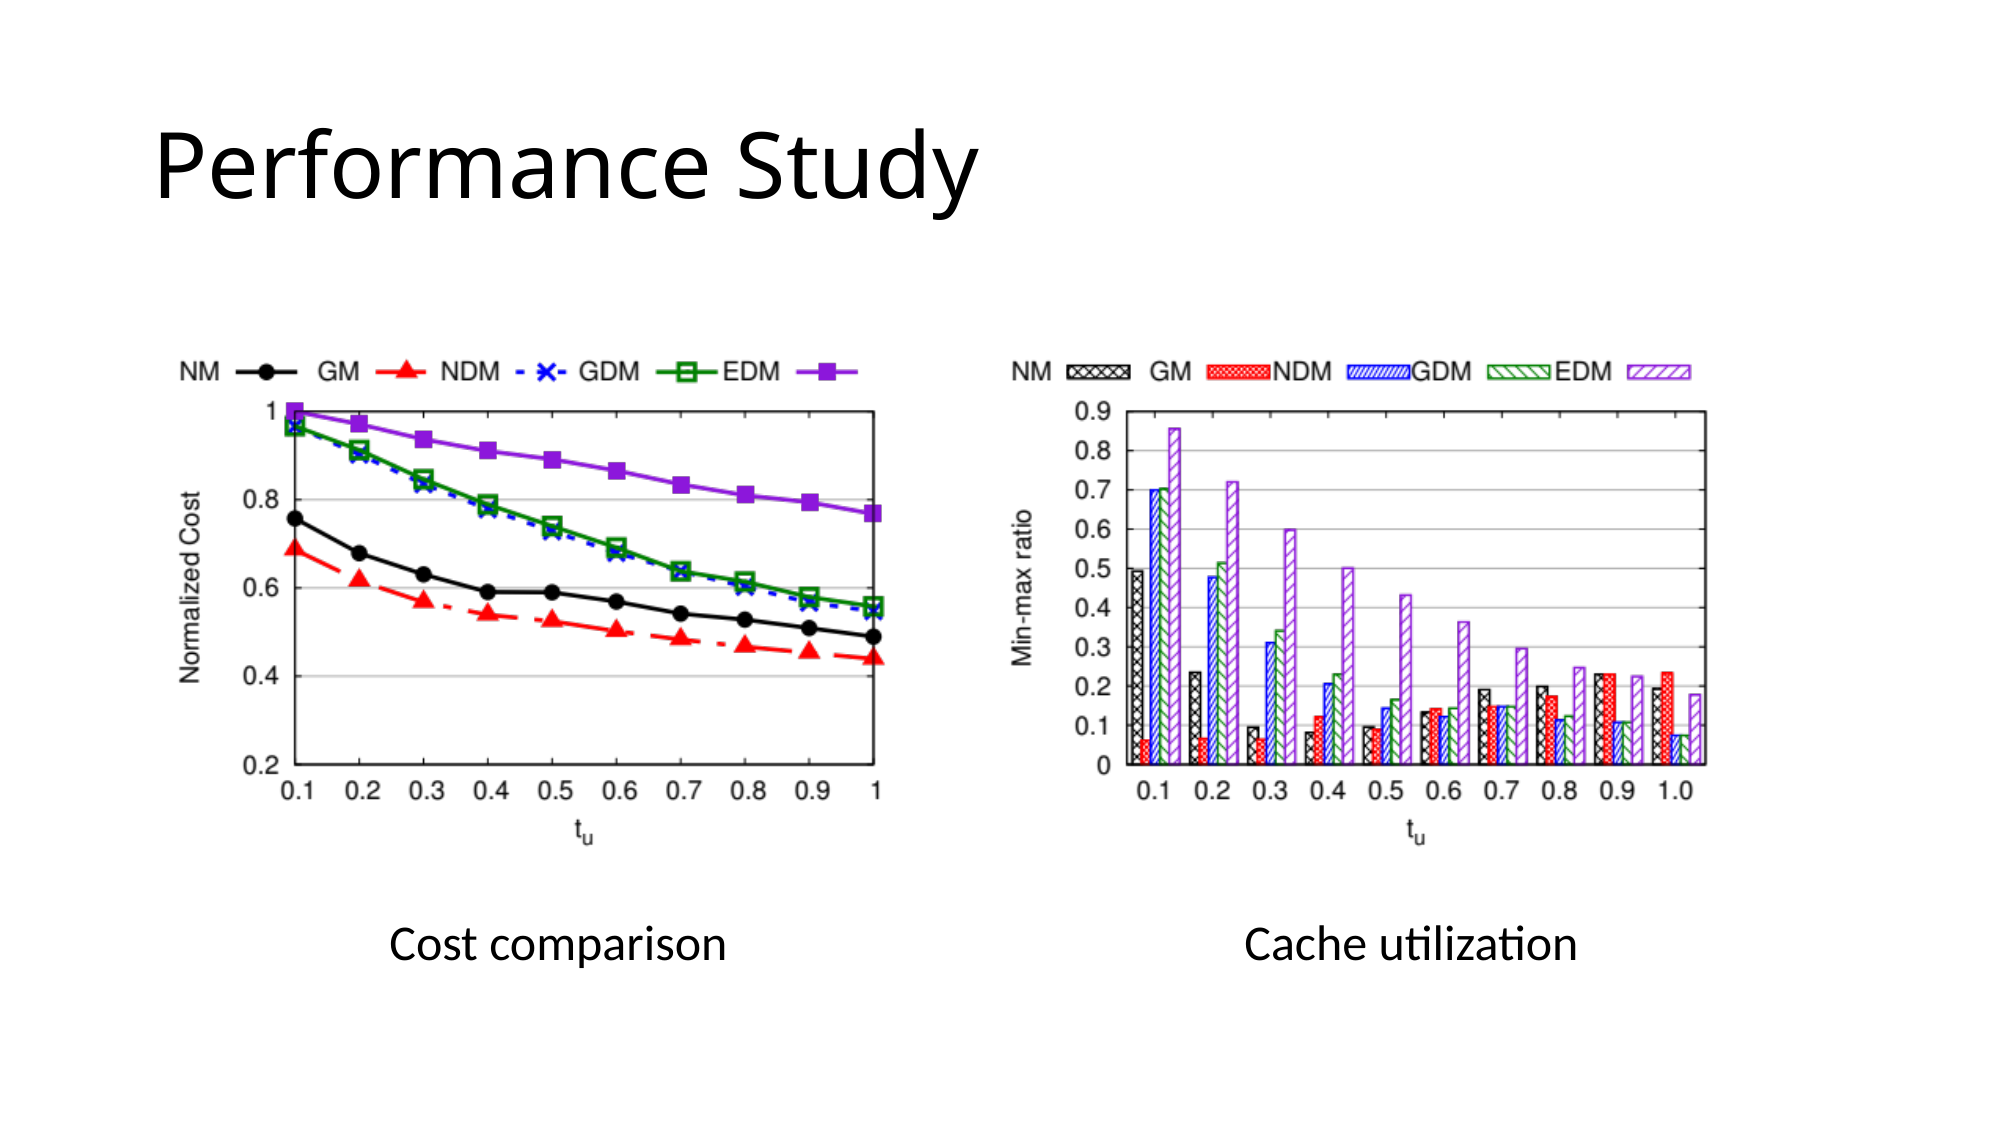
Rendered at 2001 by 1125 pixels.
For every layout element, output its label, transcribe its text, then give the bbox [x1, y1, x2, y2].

title Performance Study [137, 59, 1863, 278]
text_box Cost comparison [374, 902, 807, 978]
picture [167, 346, 918, 872]
text_box Cache utilization [1229, 902, 1662, 978]
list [999, 346, 1750, 872]
